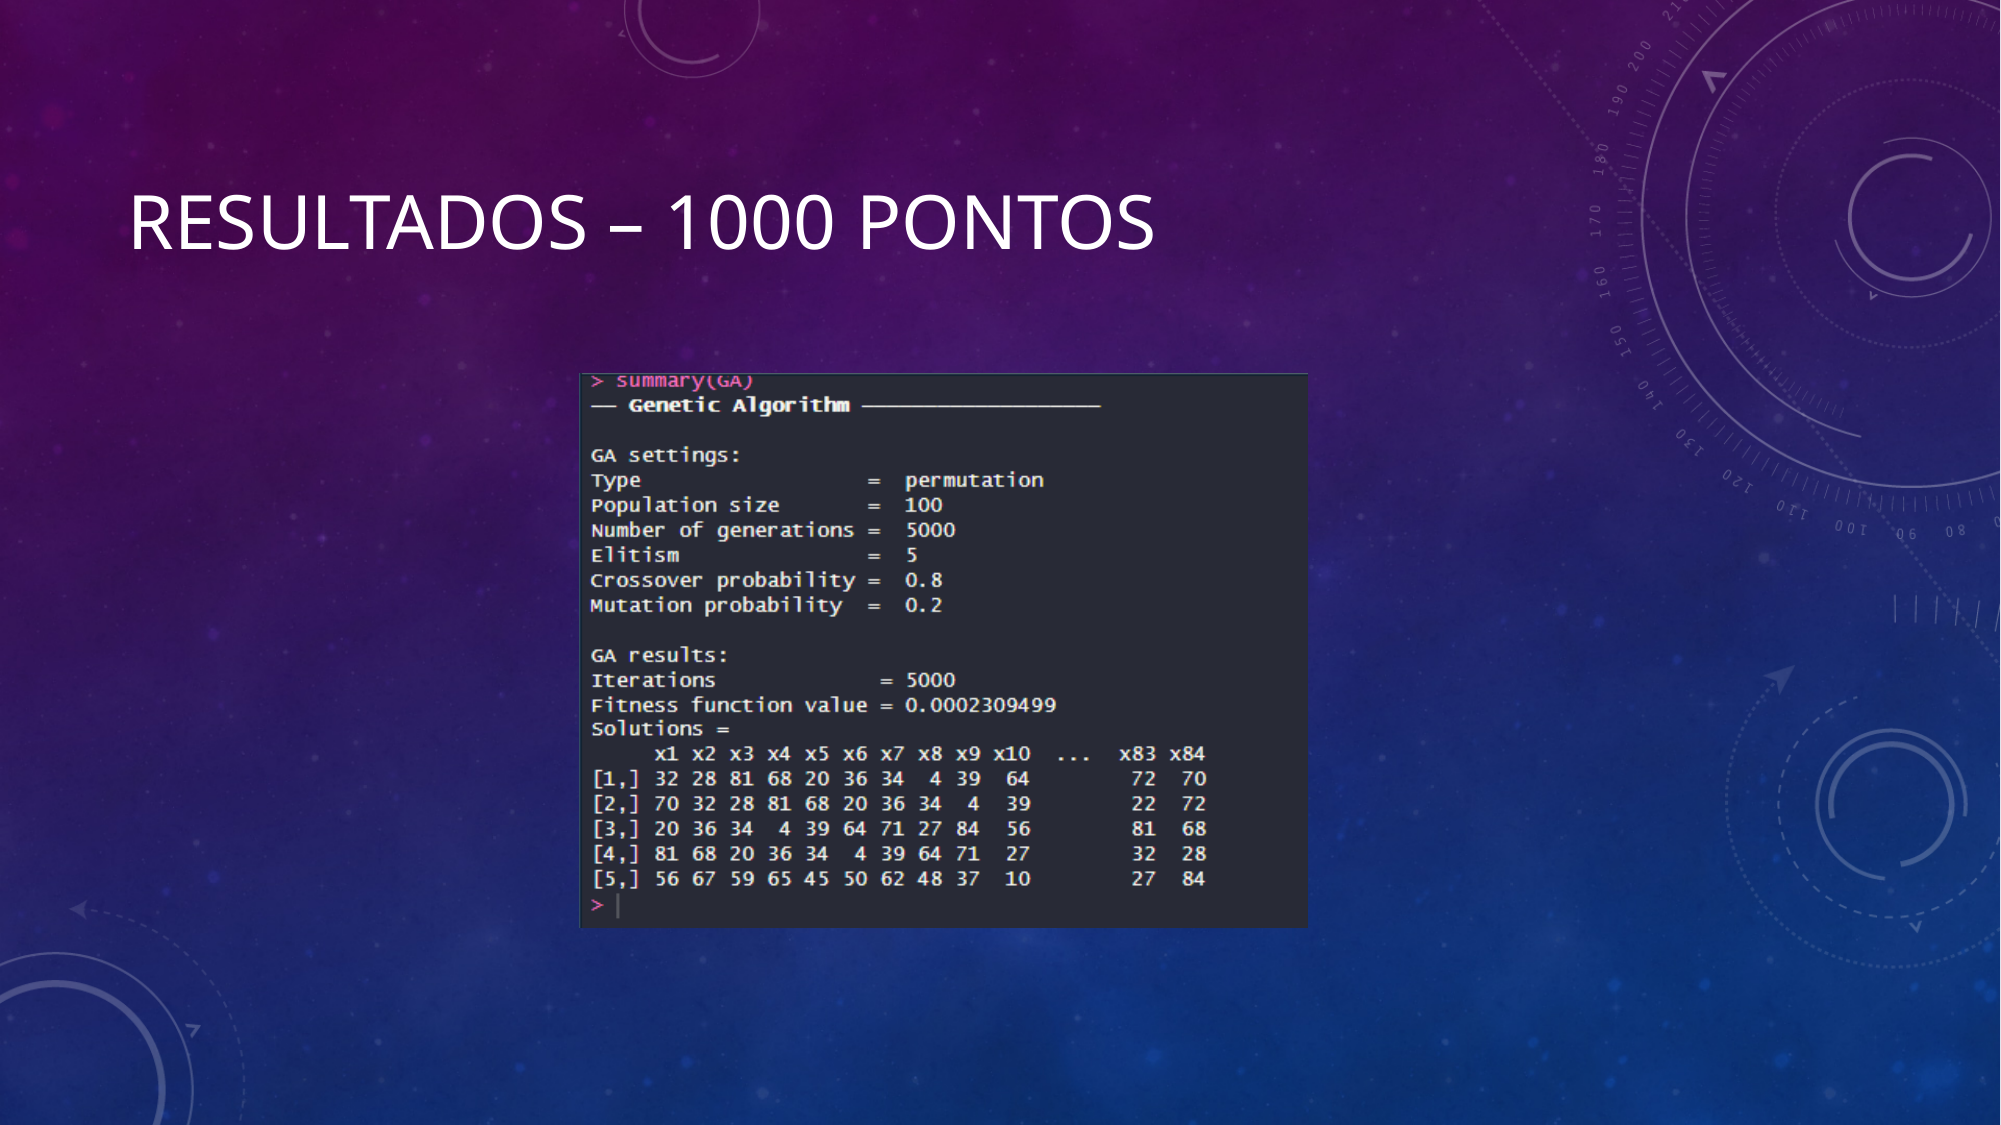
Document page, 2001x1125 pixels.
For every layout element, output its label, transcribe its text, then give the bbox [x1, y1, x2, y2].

title Resultados – 1000 pontos [112, 99, 1775, 339]
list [579, 372, 1308, 929]
picture [0, 0, 2001, 1125]
